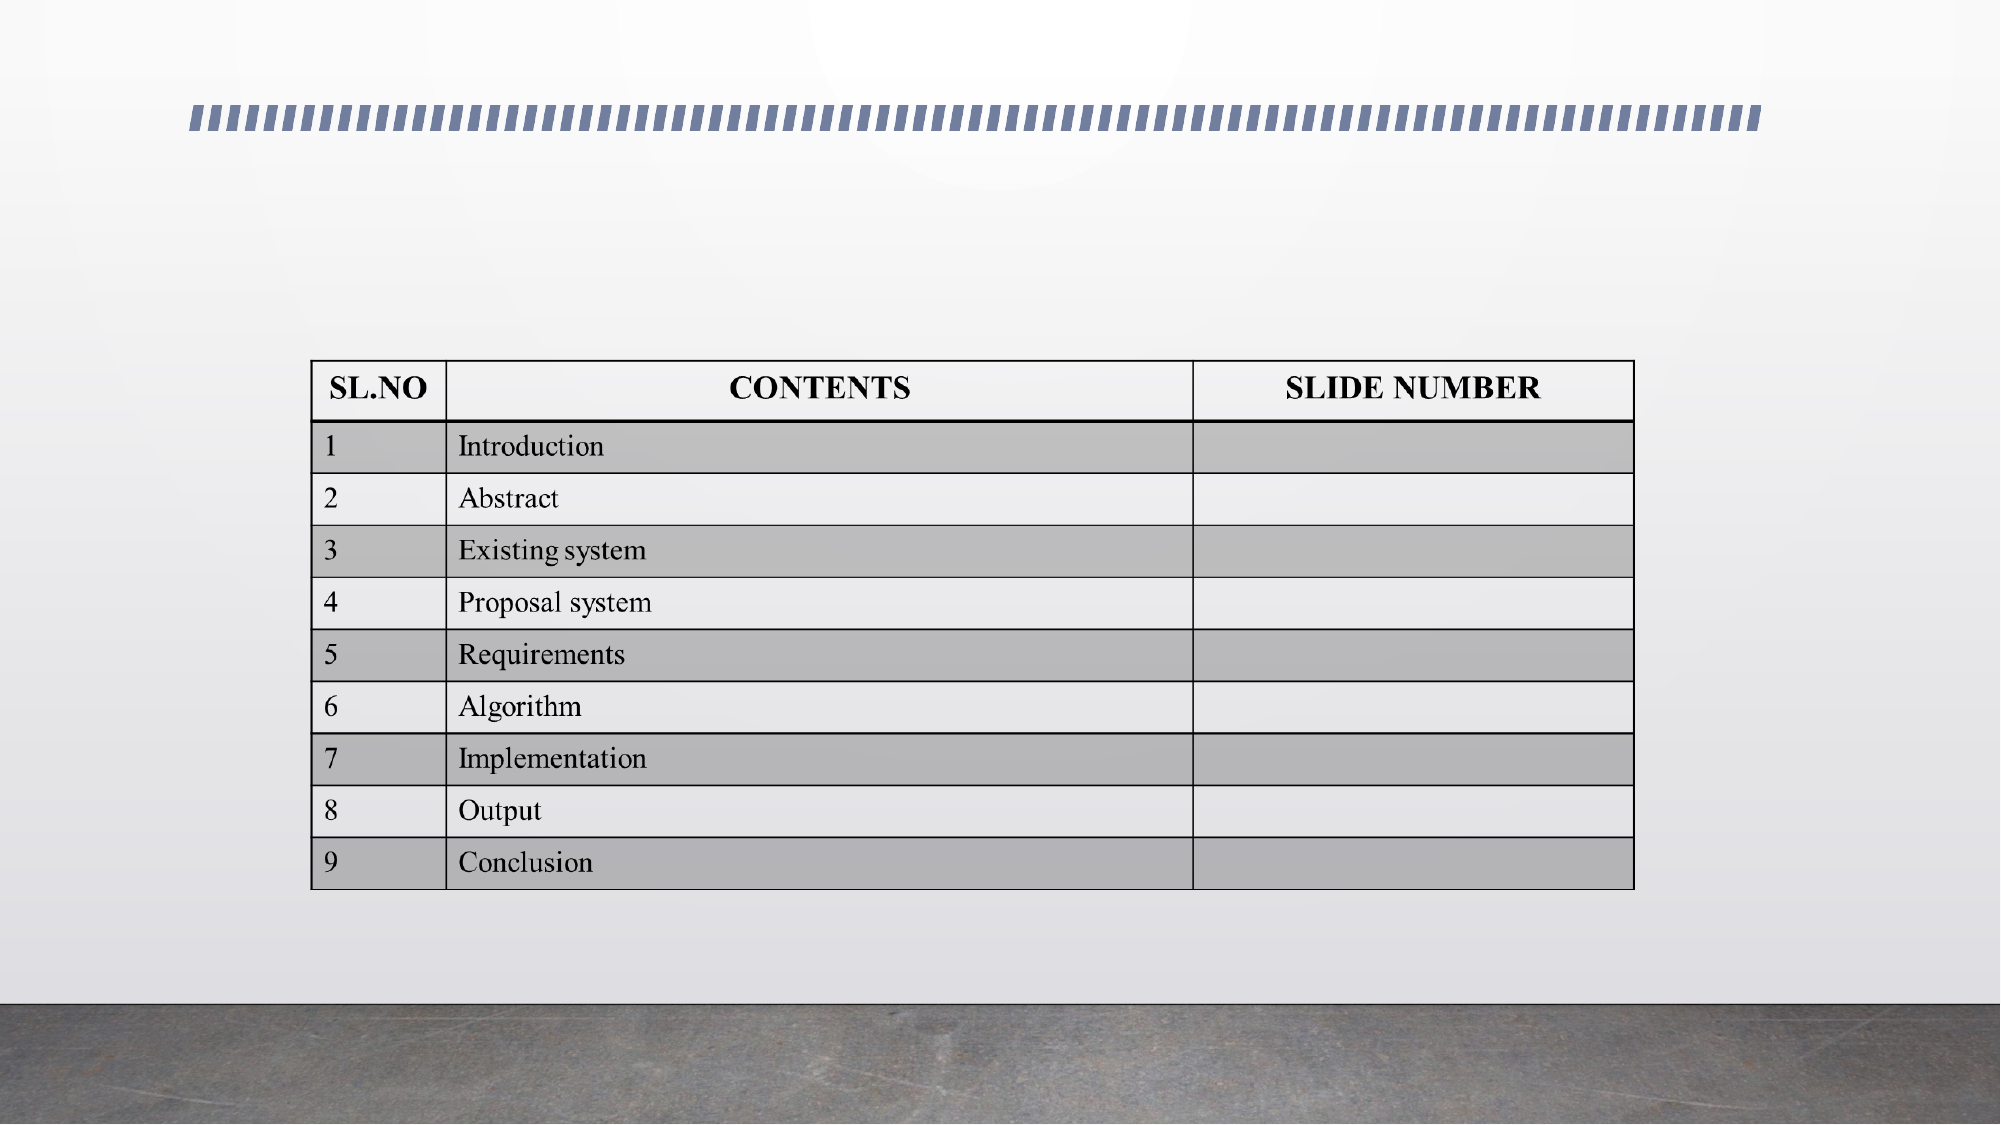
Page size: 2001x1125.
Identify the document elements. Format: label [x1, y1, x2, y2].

list [310, 355, 1636, 897]
picture [0, 1004, 2000, 1124]
